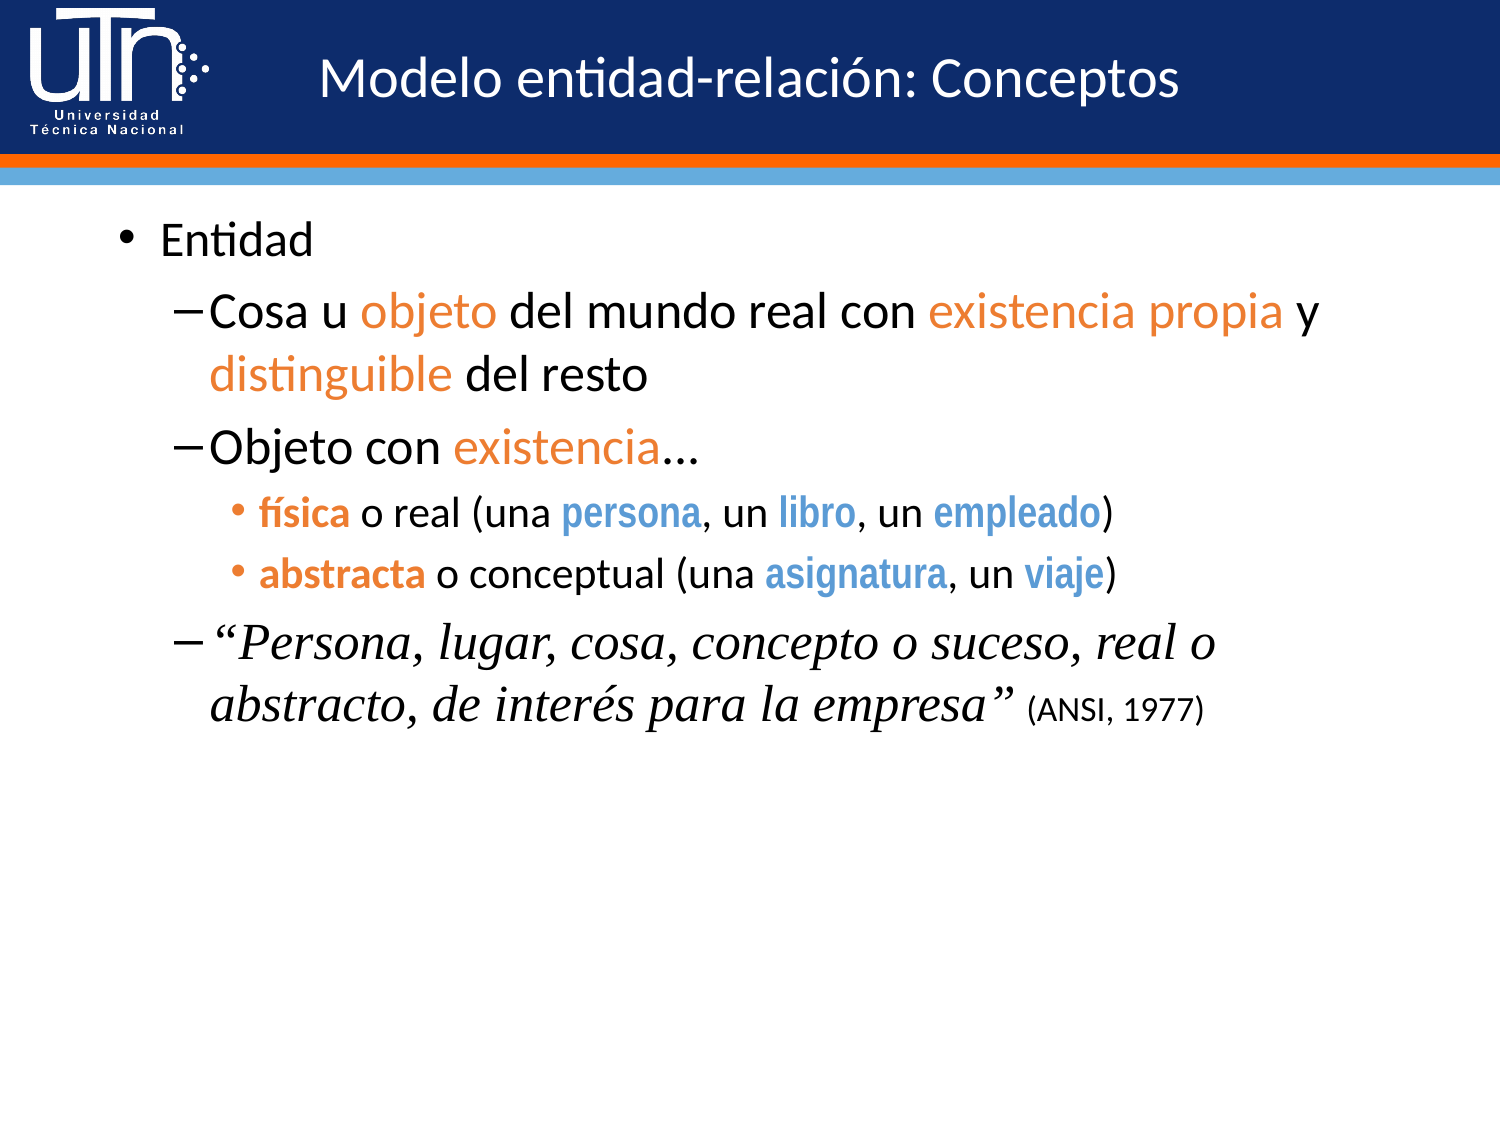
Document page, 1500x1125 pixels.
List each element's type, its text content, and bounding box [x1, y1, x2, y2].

title Modelo entidad-relación: Conceptos [0, 0, 1500, 154]
list Entidad Cosa u objeto del mundo real con existencia propia y distinguible del resto Objeto con existencia... física o real (una persona, un libro, un empleado) abstracta o conceptual (una asignatura, un viaje) “Persona, lugar, cosa, concepto o suceso, real o abstracto, de interés para la empresa” (ANSI, 1977) [103, 198, 1397, 1012]
